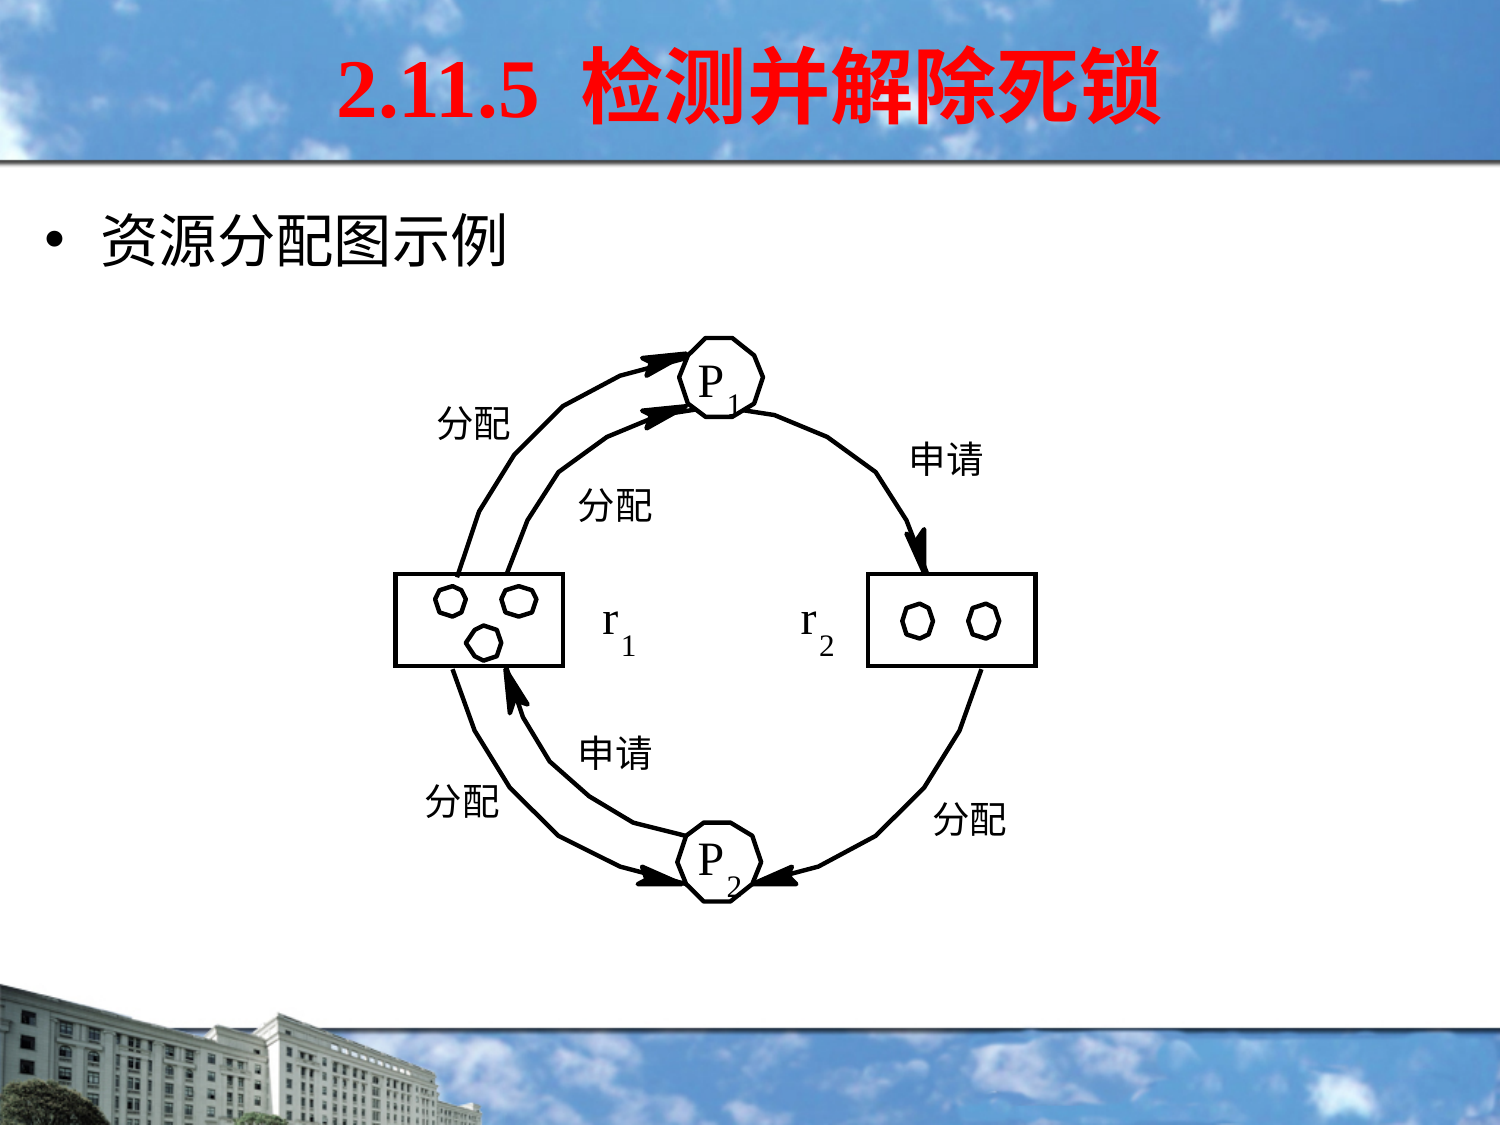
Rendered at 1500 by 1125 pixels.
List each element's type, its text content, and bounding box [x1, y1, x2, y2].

picture [0, 0, 1500, 1125]
list 资源分配图示例 [29, 196, 1380, 939]
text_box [359, 314, 1048, 937]
title 2.11.5 检测并解除死锁 [75, 7, 1425, 161]
